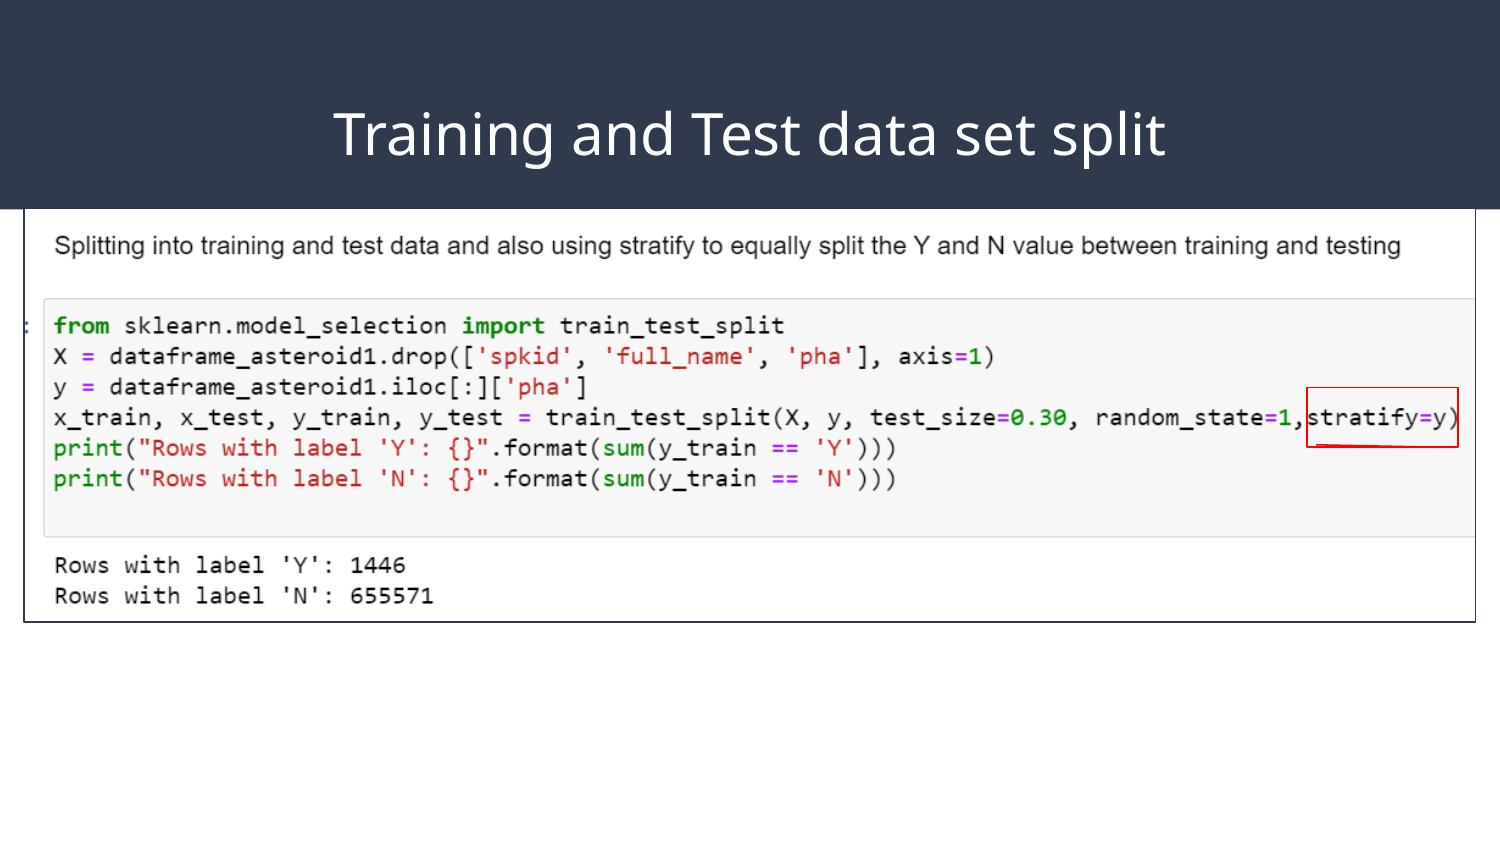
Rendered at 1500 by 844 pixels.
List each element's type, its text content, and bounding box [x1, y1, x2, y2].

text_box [1315, 444, 1436, 448]
title Training and Test data set split [51, 82, 1449, 185]
picture [24, 209, 1476, 622]
